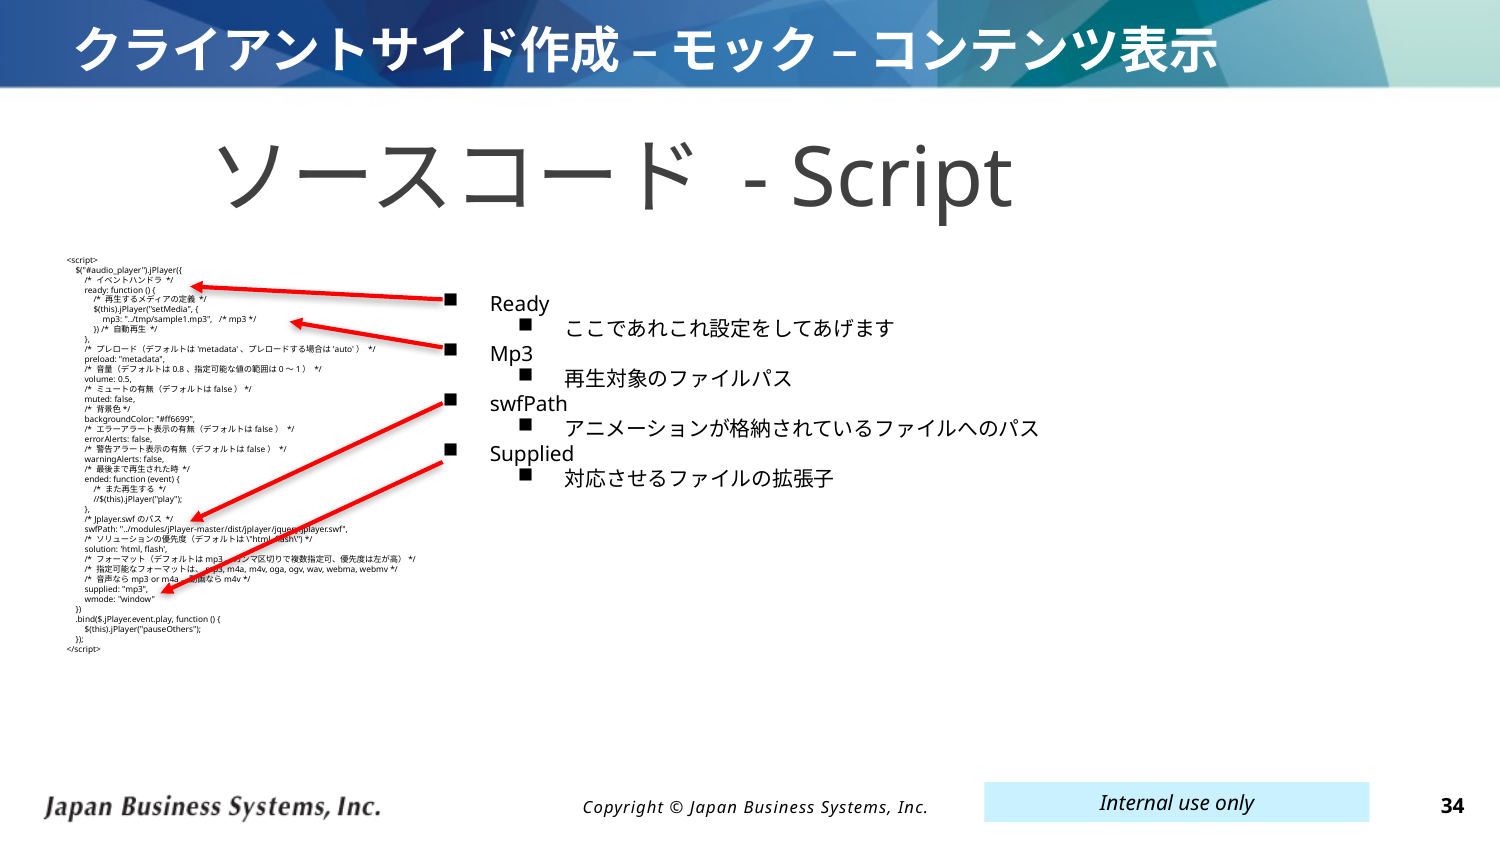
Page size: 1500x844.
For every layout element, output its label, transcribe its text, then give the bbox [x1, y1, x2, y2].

title クライアントサイド作成 – モック – コンテンツ表示 [57, 10, 1441, 79]
list ソースコード - Script [193, 115, 1183, 211]
picture [0, 0, 1500, 844]
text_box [189, 402, 443, 522]
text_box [160, 461, 443, 594]
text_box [289, 321, 443, 348]
text_box <script> $("#audio_player").jPlayer({ /* イベントハンドラ */ ready: function () { /* 再生するメディアの定義 */ $(this).jPlayer("setMedia", { mp3: "../tmp/sample1.mp3", /* mp3 */ }) /* 自動再生 */ }, /* プレロード（デフォルトは'metadata'、プレロードする場合は'auto'） */ preload: "metadata", /* 音量（デフォルトは0.8、指定可能な値の範囲は0～1） */ volume: 0.5, /* ミュートの有無（デフォルトはfalse）*/ muted: false, /* 背景色*/ backgroundColor: "#ff6699", /* エラーアラート表示の有無（デフォルトはfalse） */ errorAlerts: false, /* 警告アラート表示の有無（デフォルトはfalse） */ warningAlerts: false, /* 最後まで再生された時 */ ended: function (event) { /* また再生する */ //$(this).jPlayer("play"); }, /* Jplayer.swfのパス */ swfPath: "../modules/jPlayer-master/dist/jplayer/jquery.jplayer.swf", /* ソリューションの優先度（デフォルトは\"html, flash\") */ solution: 'html, flash', /* フォーマット（デフォルトはmp3、カンマ区切りで複数指定可、優先度は左が高）*/ /* 指定可能なフォーマットは、mp3, m4a, m4v, oga, ogv, wav, webma, webmv */ /* 音声ならmp3 or m4a、動画ならm4v */ supplied: "mp3", wmode: "window" }) .bind($.jPlayer.event.play, function () { $(this).jPlayer("pauseOthers"); }); </script> [51, 247, 465, 672]
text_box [189, 286, 443, 300]
text_box Ready ここであれこれ設定をしてあげます Mp3 再生対象のファイルパス swfPath アニメーションが格納されているファイルへのパス Supplied 対応させるファイルの拡張子 [428, 258, 1070, 498]
